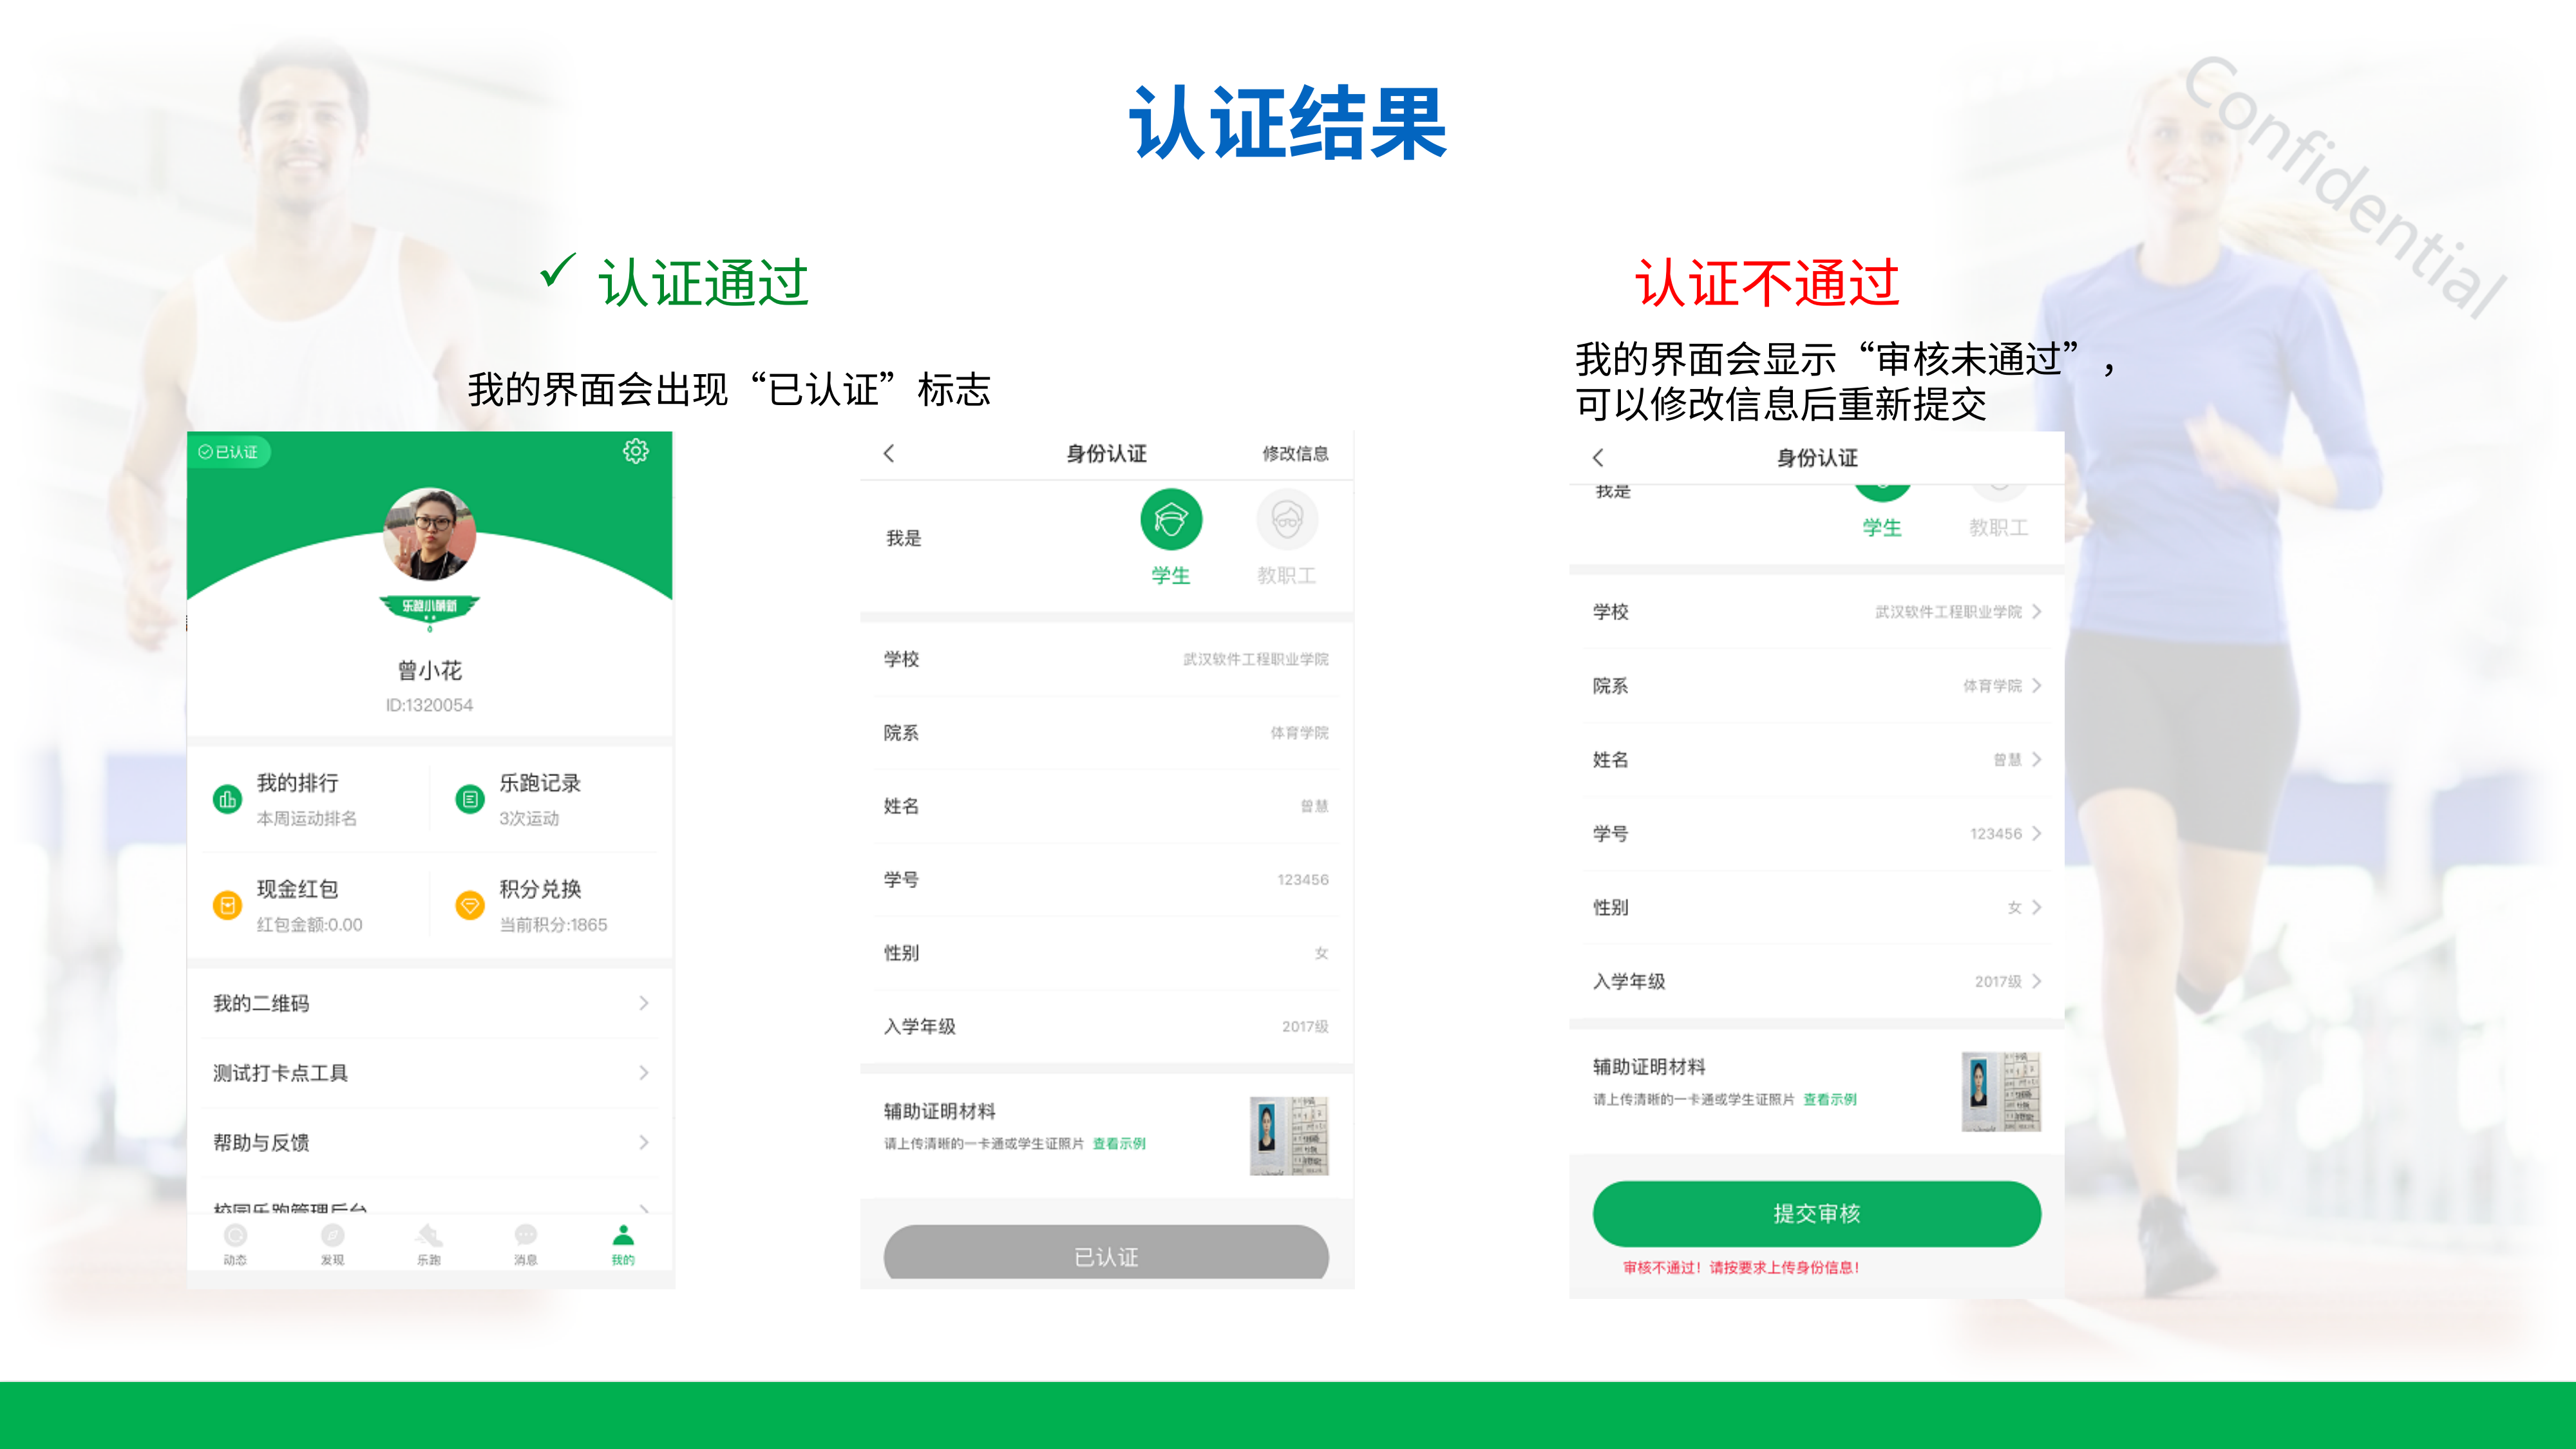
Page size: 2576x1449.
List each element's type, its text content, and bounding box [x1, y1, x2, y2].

text_box 我的界面会出现“已认证”标志 [461, 360, 1320, 417]
text_box 我的界面会显示“审核未通过”，可以修改信息后重新提交 [1569, 330, 2177, 431]
text_box 认证不通过 [1628, 243, 1958, 319]
text_box 认证通过 [530, 243, 861, 319]
title 认证结果 [0, 0, 2576, 175]
picture [14, 175, 2563, 1379]
